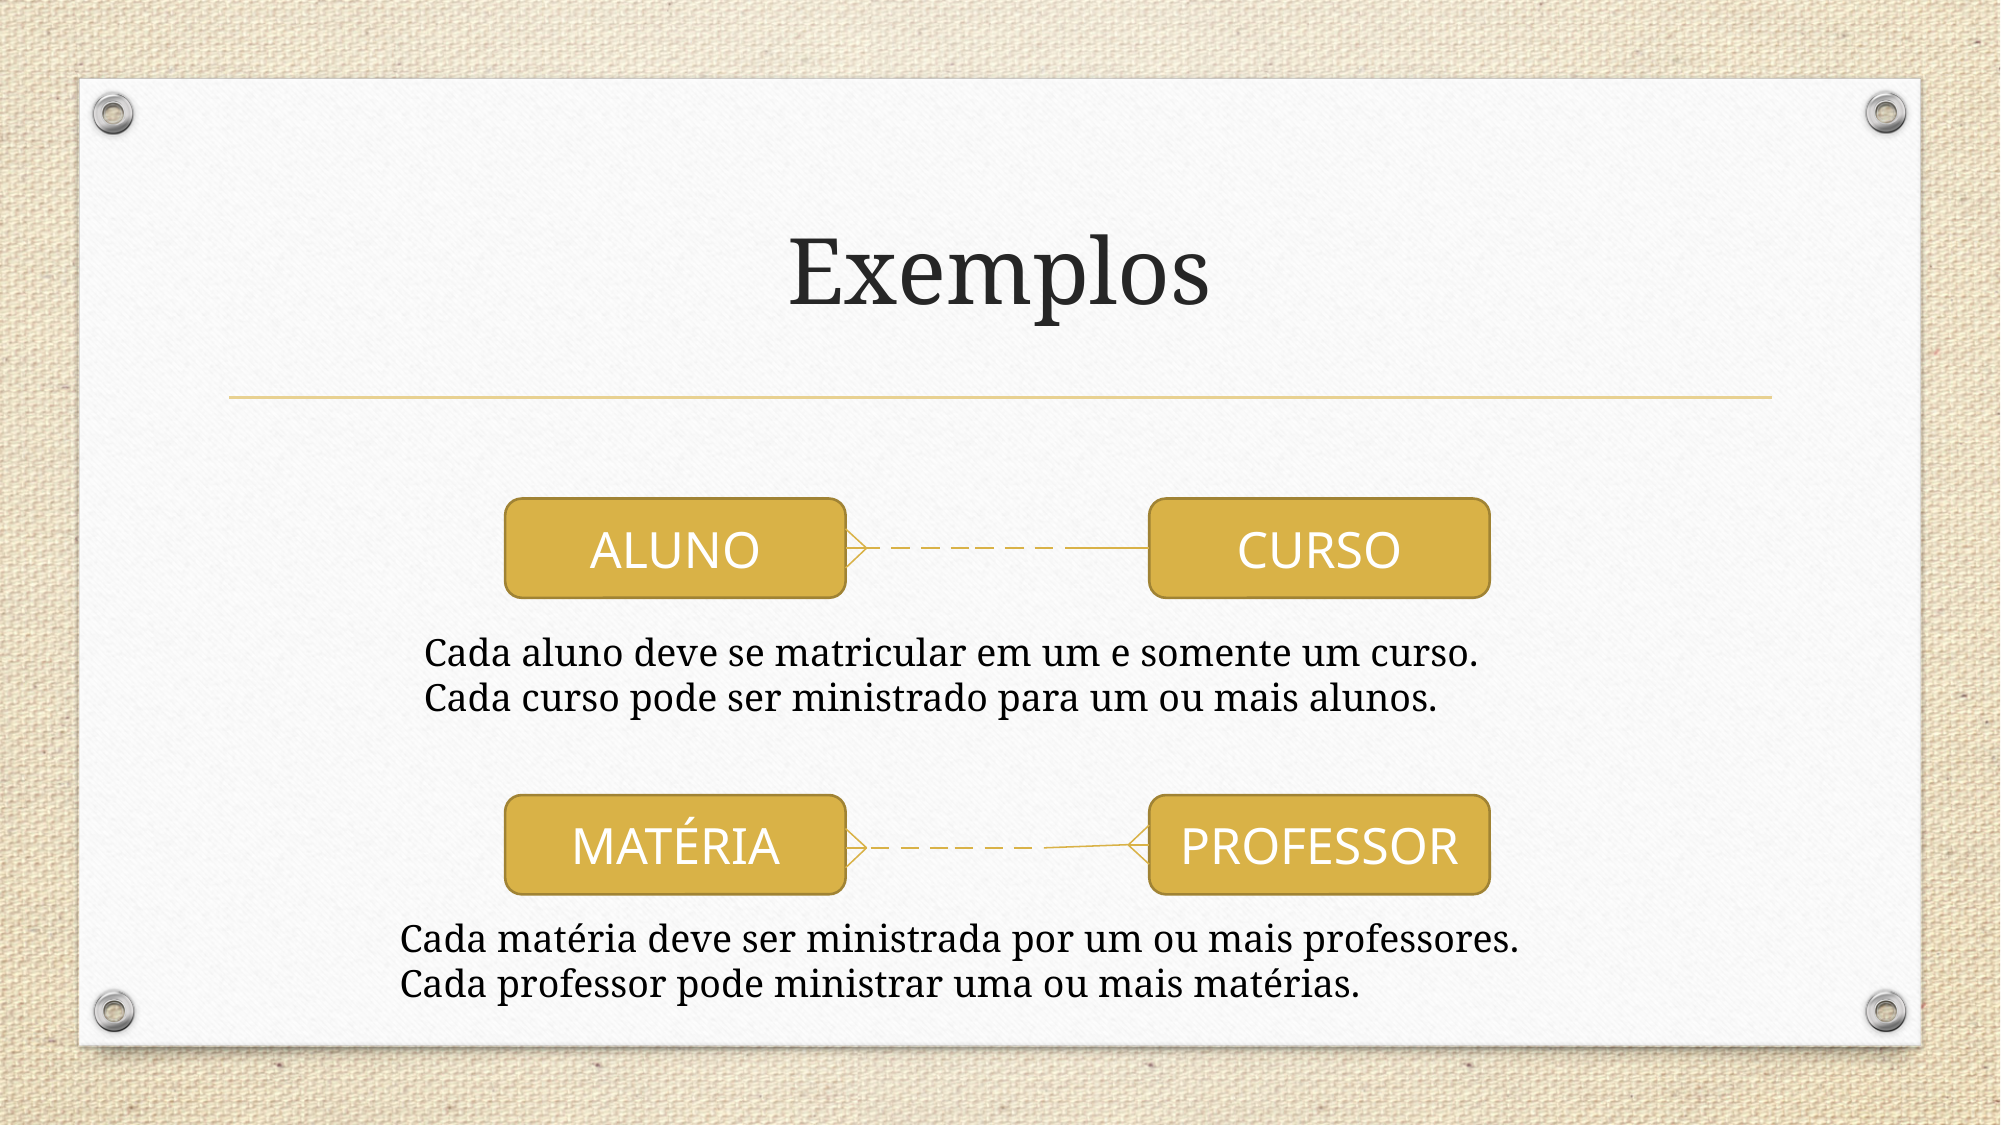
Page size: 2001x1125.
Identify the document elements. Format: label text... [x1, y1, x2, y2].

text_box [845, 847, 867, 868]
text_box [845, 828, 867, 847]
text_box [1043, 844, 1129, 849]
text_box ALUNO [503, 497, 847, 600]
picture [0, 0, 2001, 1125]
text_box PROFESSOR [1147, 793, 1492, 896]
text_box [845, 528, 867, 569]
title Exemplos [212, 161, 1788, 375]
text_box CURSO [1147, 497, 1492, 600]
text_box MATÉRIA [503, 793, 847, 896]
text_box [1127, 824, 1150, 865]
text_box Cada matéria deve ser ministrada por um ou mais professores. Cada professor pode ministrar uma ou mais matérias. [384, 907, 1536, 1013]
text_box Cada aluno deve se matricular em um e somente um curso. Cada curso pode ser ministrado para um ou mais alunos. [408, 621, 1495, 727]
